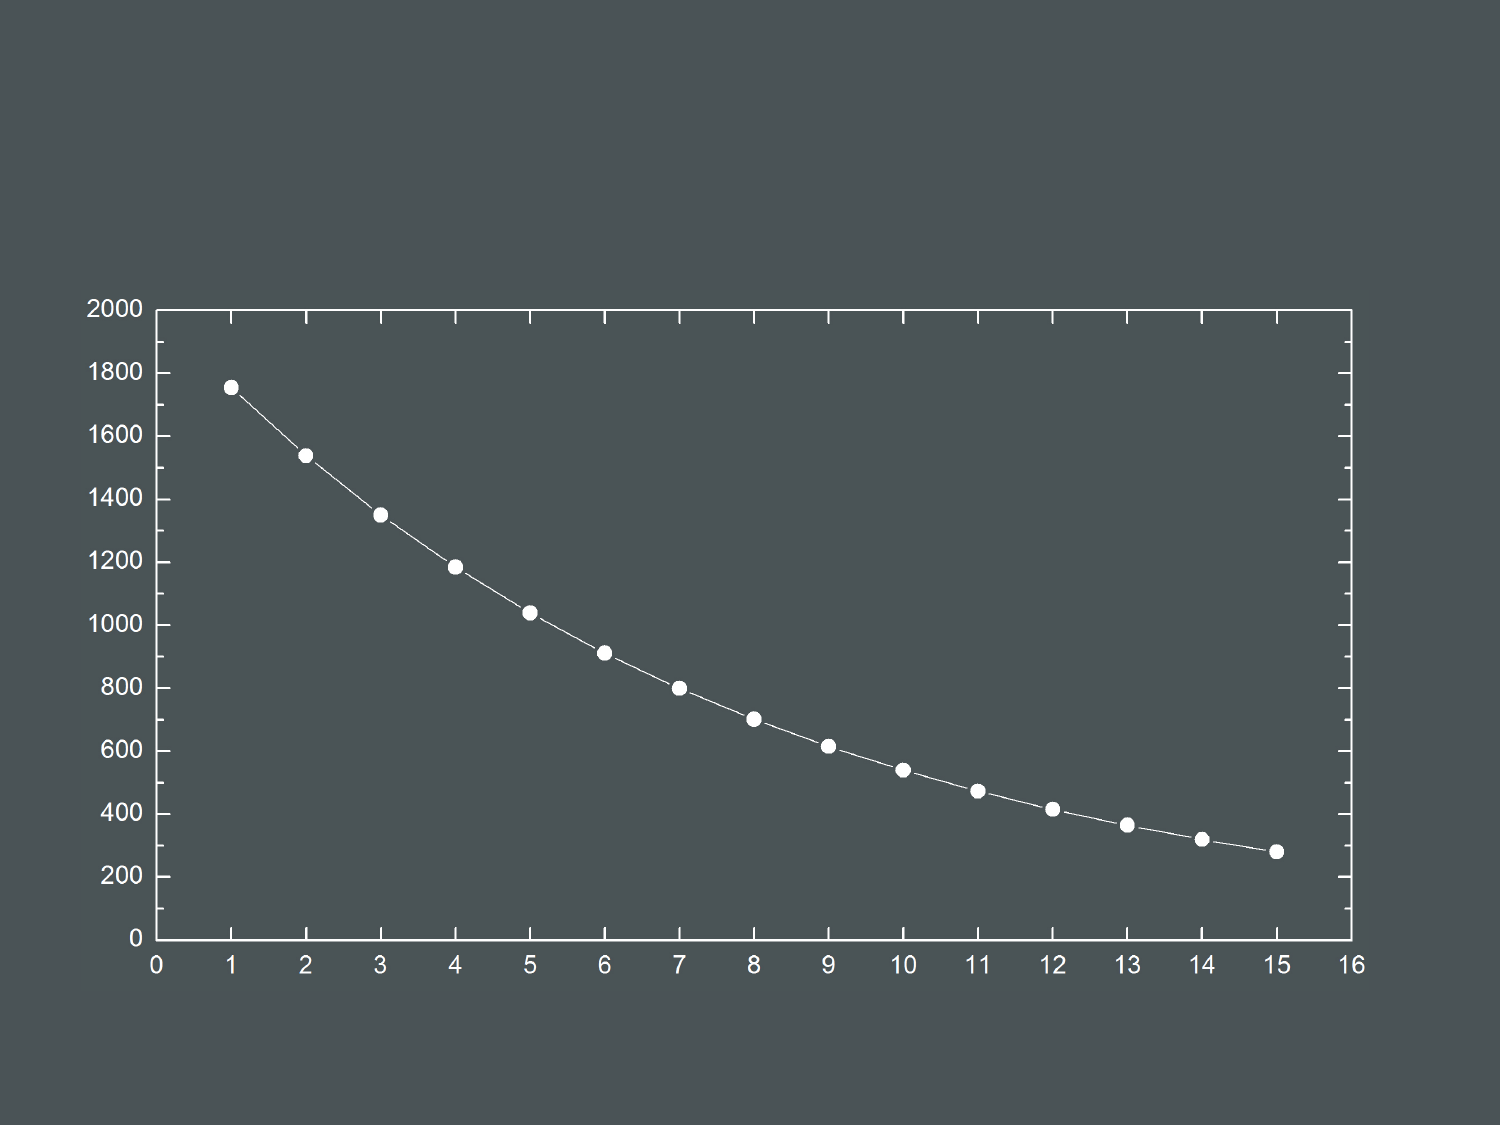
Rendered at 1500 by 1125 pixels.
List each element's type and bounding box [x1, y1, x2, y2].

picture [81, 290, 1369, 991]
